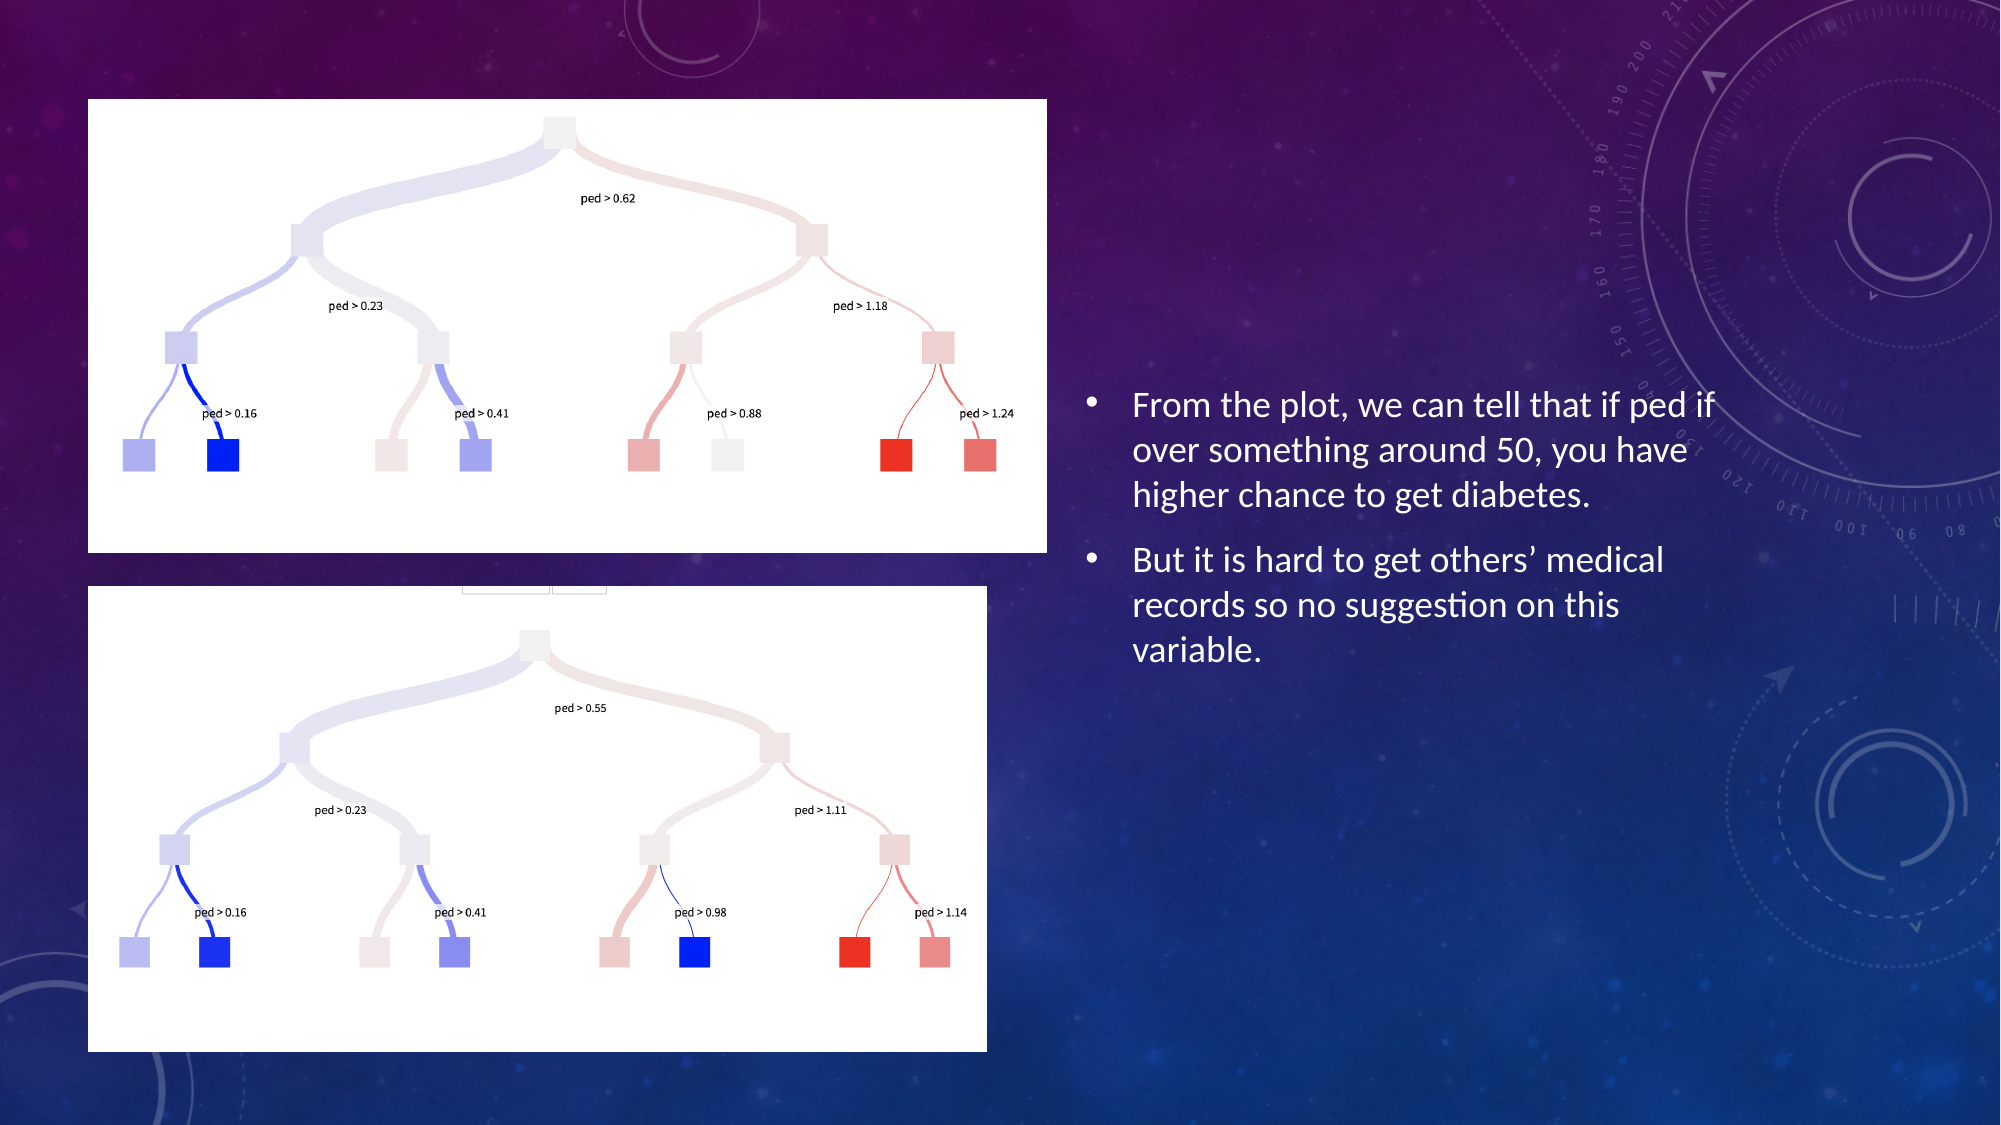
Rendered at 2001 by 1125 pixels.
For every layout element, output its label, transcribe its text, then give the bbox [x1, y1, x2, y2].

list From the plot, we can tell that if ped if over something around 50, you have higher chance to get diabetes. But it is hard to get others’ medical records so no suggestion on this variable. [1070, 99, 1775, 950]
picture [0, 0, 2001, 1125]
